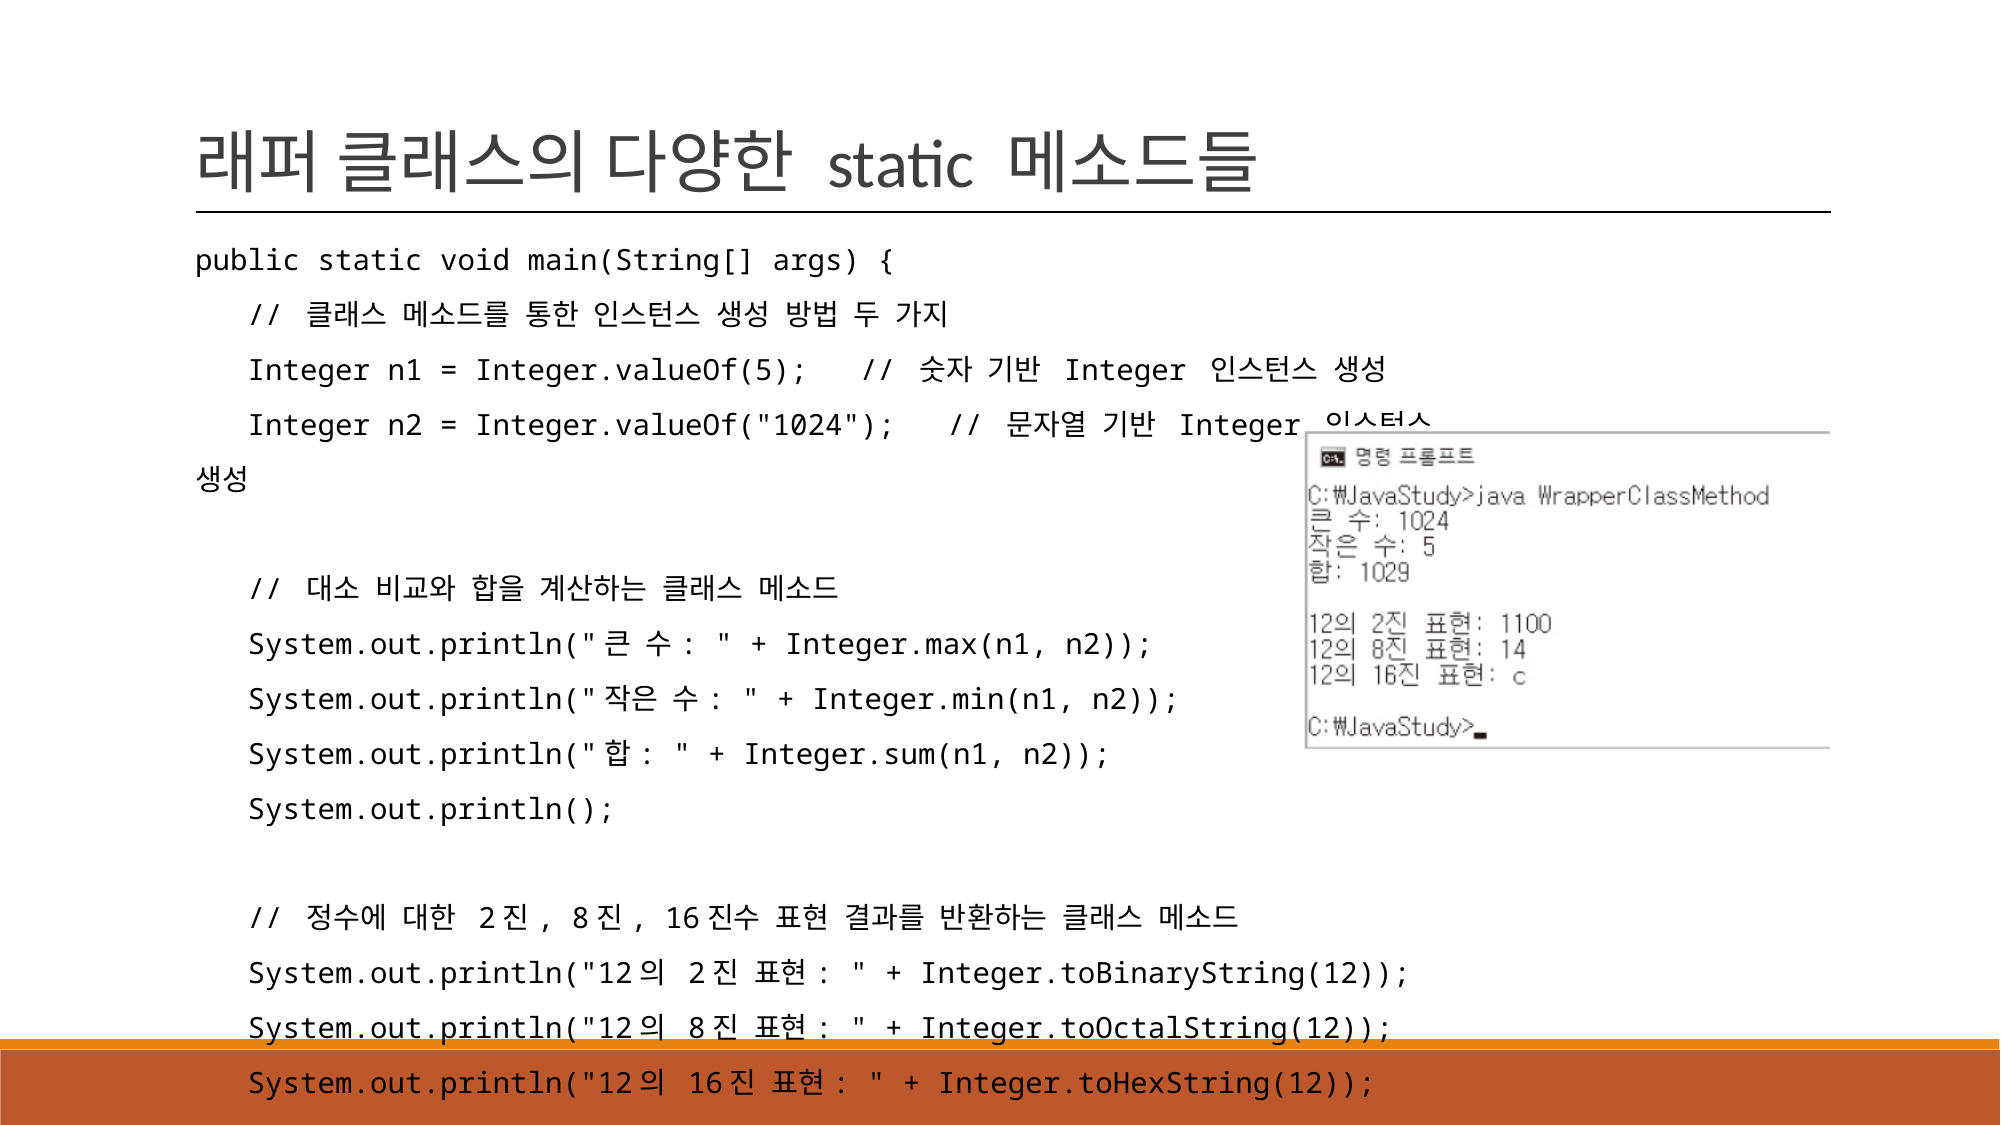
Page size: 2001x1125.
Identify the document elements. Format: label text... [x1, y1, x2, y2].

picture [1300, 426, 1831, 753]
text_box public static void main(String[] args) { // 클래스 메소드를 통한 인스턴스 생성 방법 두 가지 Integer n1 = Integer.valueOf(5); // 숫자 기반 Integer 인스턴스 생성 Integer n2 = Integer.valueOf("1024"); // 문자열 기반 Integer 인스턴스 생성 // 대소 비교와 합을 계산하는 클래스 메소드 System.out.println("큰 수: " + Integer.max(n1, n2)); System.out.println("작은 수: " + Integer.min(n1, n2)); System.out.println("합: " + Integer.sum(n1, n2)); System.out.println(); // 정수에 대한 2진, 8진, 16진수 표현 결과를 반환하는 클래스 메소드 System.out.println("12의 2진 표현: " + Integer.toBinaryString(12)); System.out.println("12의 8진 표현: " + Integer.toOctalString(12)); System.out.println("12의 16진 표현: " + Integer.toHexString(12)); } [179, 214, 1500, 1125]
text_box 래퍼 클래스의 다양한 static 메소드들 [179, 20, 1830, 210]
